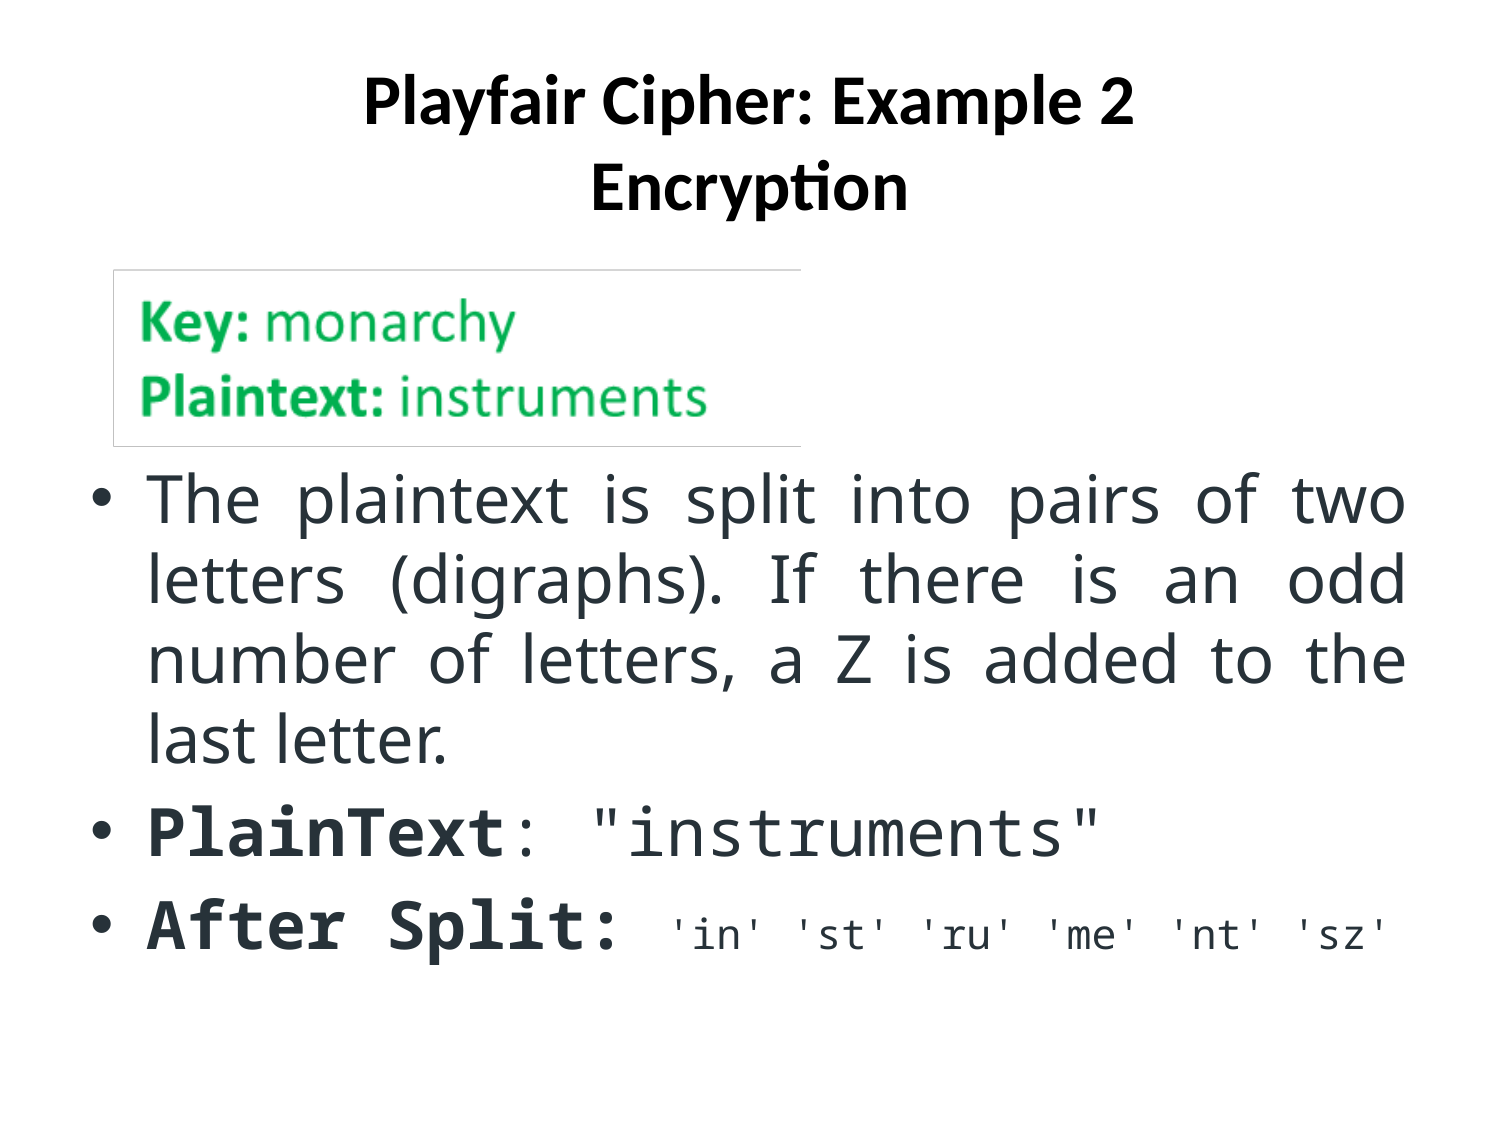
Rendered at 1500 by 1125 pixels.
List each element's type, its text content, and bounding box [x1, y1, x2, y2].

title Playfair Cipher: Example 2 Encryption [75, 45, 1425, 233]
list The plaintext is split into pairs of two letters (digraphs). If there is an odd number of letters, a Z is added to the last letter. PlainText: "instruments" After Split: 'in' 'st' 'ru' 'me' 'nt' 'sz' [75, 262, 1425, 1005]
picture [99, 262, 801, 472]
